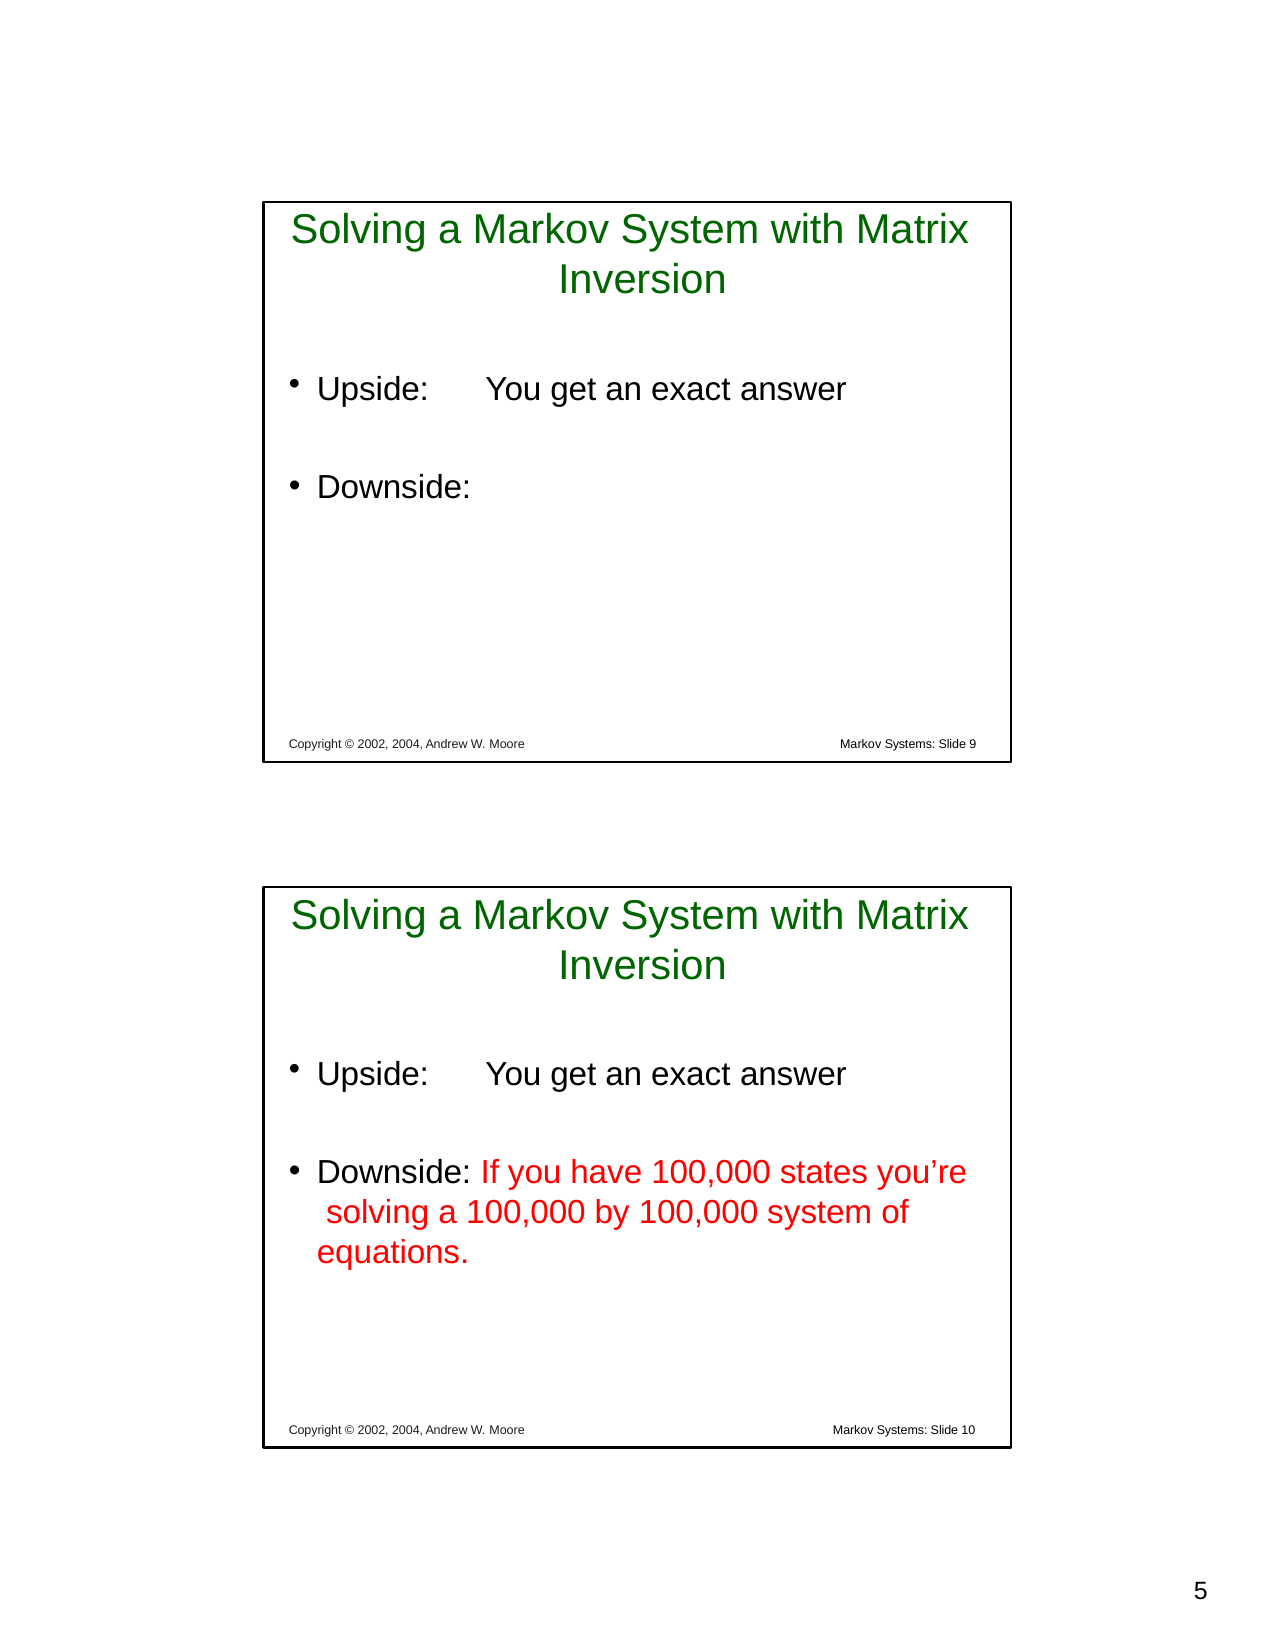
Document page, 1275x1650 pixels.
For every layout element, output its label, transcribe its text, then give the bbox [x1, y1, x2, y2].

text_box [263, 887, 1012, 1448]
slide_number 10 [1189, 1574, 1226, 1650]
text_box [263, 201, 1012, 763]
